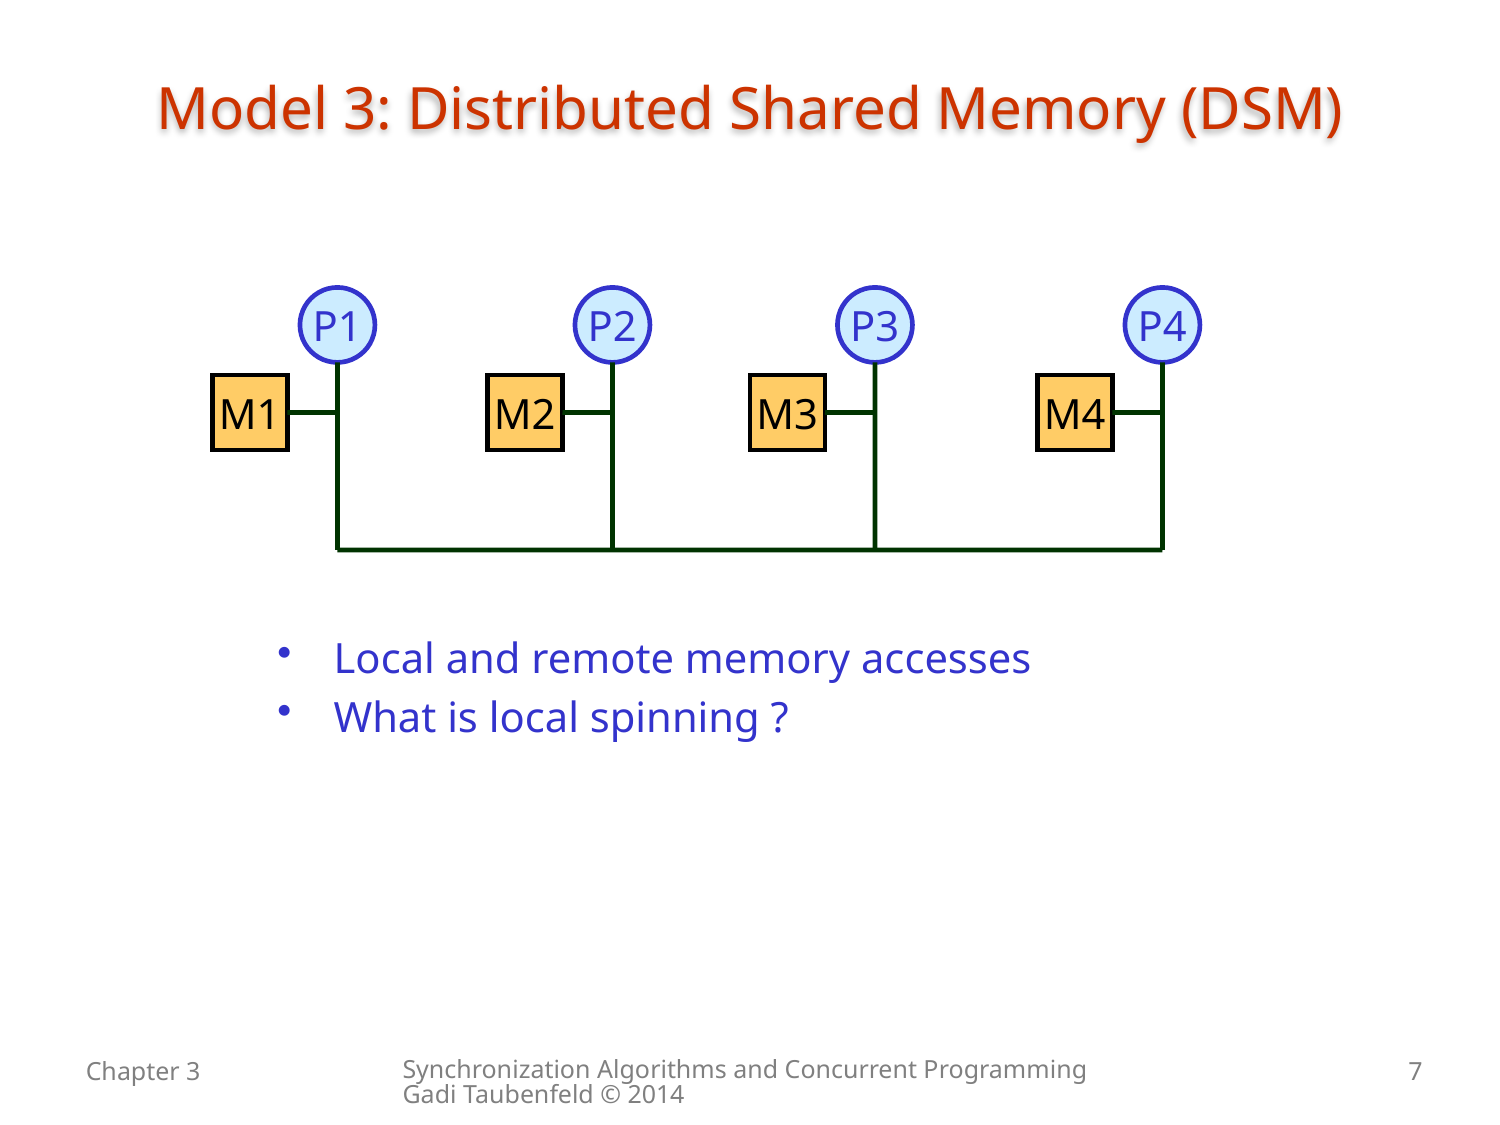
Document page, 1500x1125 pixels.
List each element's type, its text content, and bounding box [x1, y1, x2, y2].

text_box M3 [749, 374, 825, 450]
text_box P3 [837, 287, 913, 363]
slide_number Chapter 3 [70, 1047, 384, 1123]
text_box M1 [212, 374, 288, 450]
text_box P4 [1124, 287, 1200, 363]
text_box M2 [487, 374, 563, 450]
text_box P1 [299, 287, 375, 363]
title Model 3: Distributed Shared Memory (DSM) [112, 12, 1388, 200]
text_box Local and remote memory accesses What is local spinning ? [262, 624, 1263, 796]
footer Synchronization Algorithms and Concurrent Programming Gadi Taubenfeld © 2014 [387, 1045, 1113, 1121]
text_box P2 [574, 287, 650, 363]
text_box M4 [1037, 374, 1113, 450]
